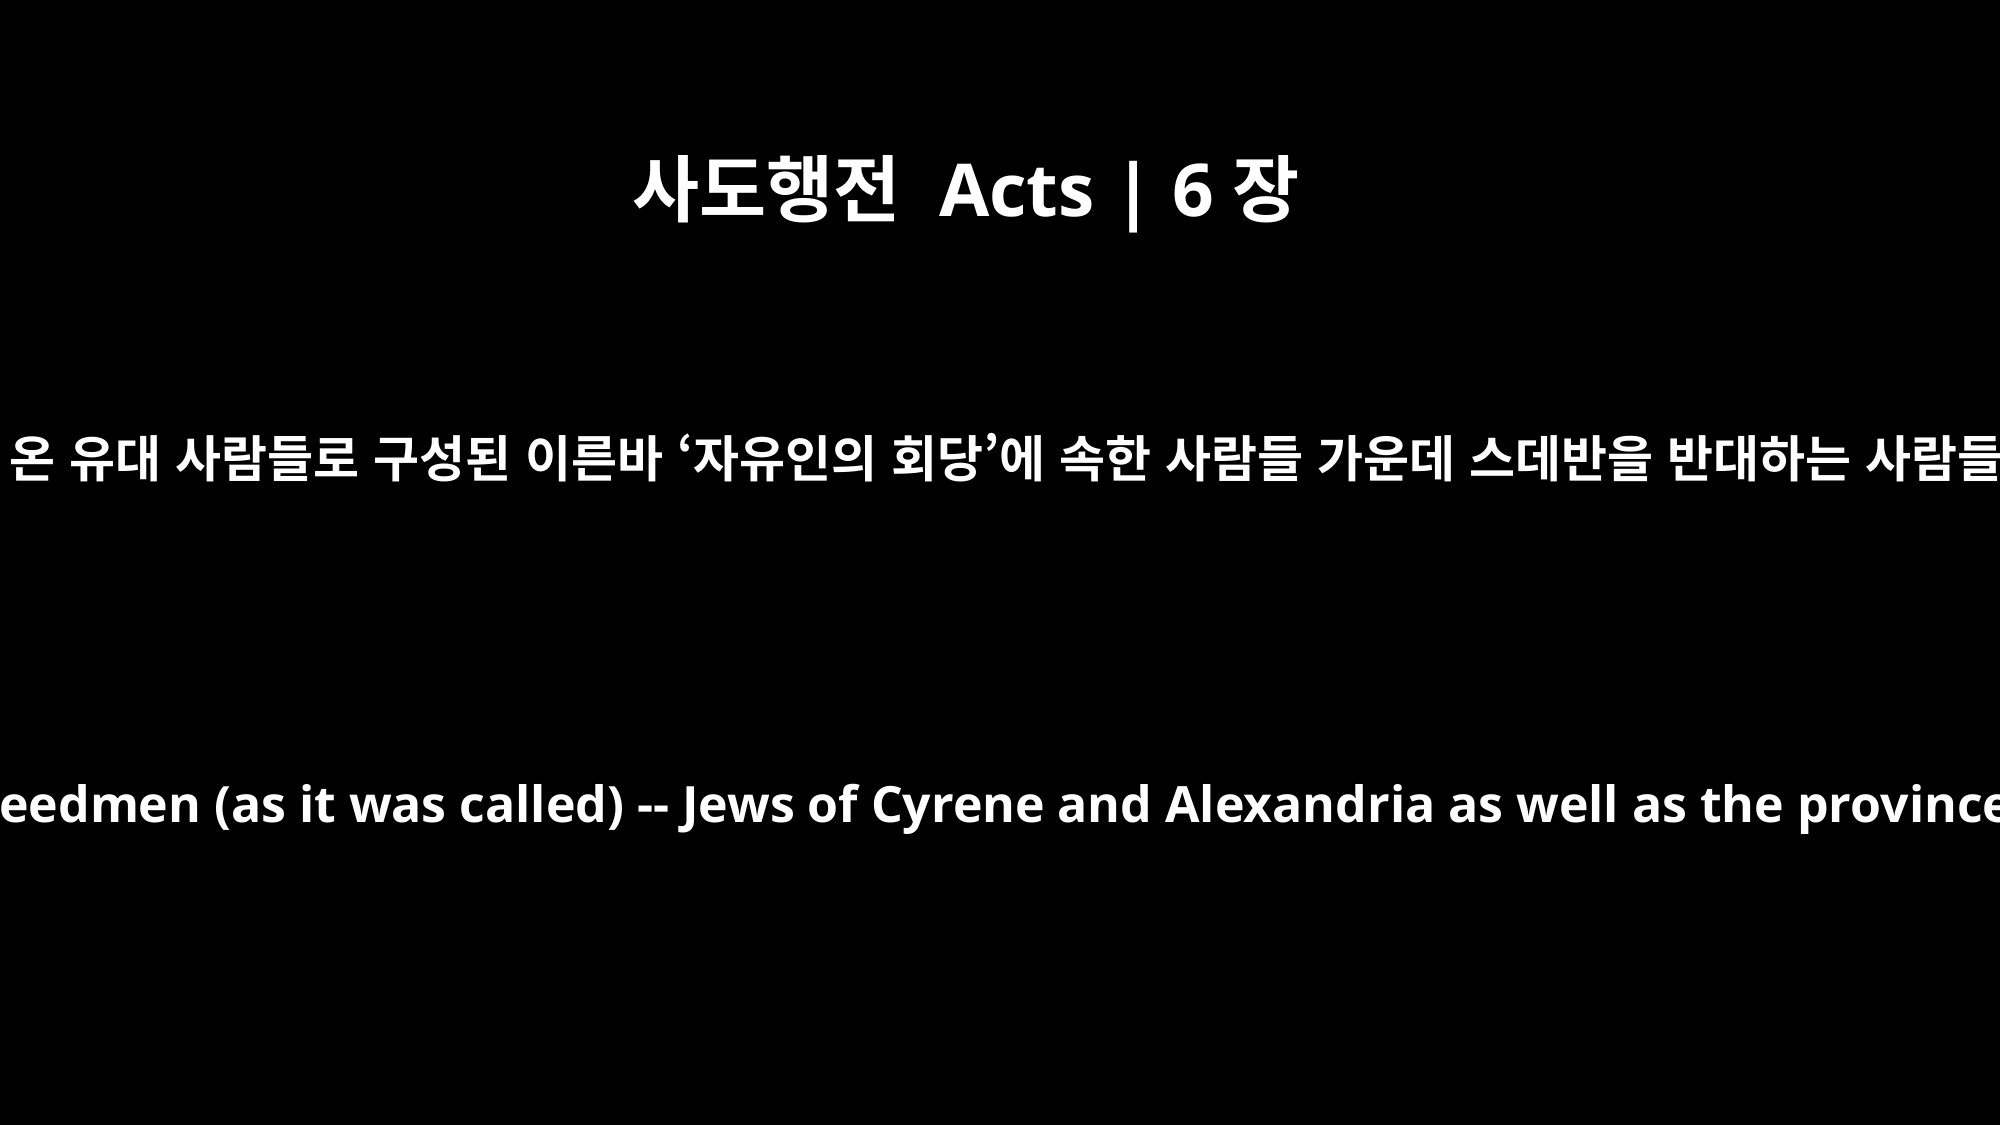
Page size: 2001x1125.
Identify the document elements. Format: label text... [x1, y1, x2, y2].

text_box Opposition arose, however, from members of the Synagogue of the Freedmen (as it was called) -- Jews of Cyrene and Alexandria as well as the provinces of Cilicia and Asia. These men began to argue with Stephen, [0, 764, 2000, 840]
text_box 9 그런데 그때 구레네, 알렉산드리아, 길리기아와 아시아 등지에서 온 유대 사람들로 구성된 이른바 ‘자유인의 회당’에 속한 사람들 가운데 스데반을 반대하는 사람들이 일어났습니다. 그들은 스데반과 논쟁을 벌이기 시작했지만 [0, 359, 2000, 495]
text_box 사도행전 Acts | 6장 [617, 136, 1315, 239]
